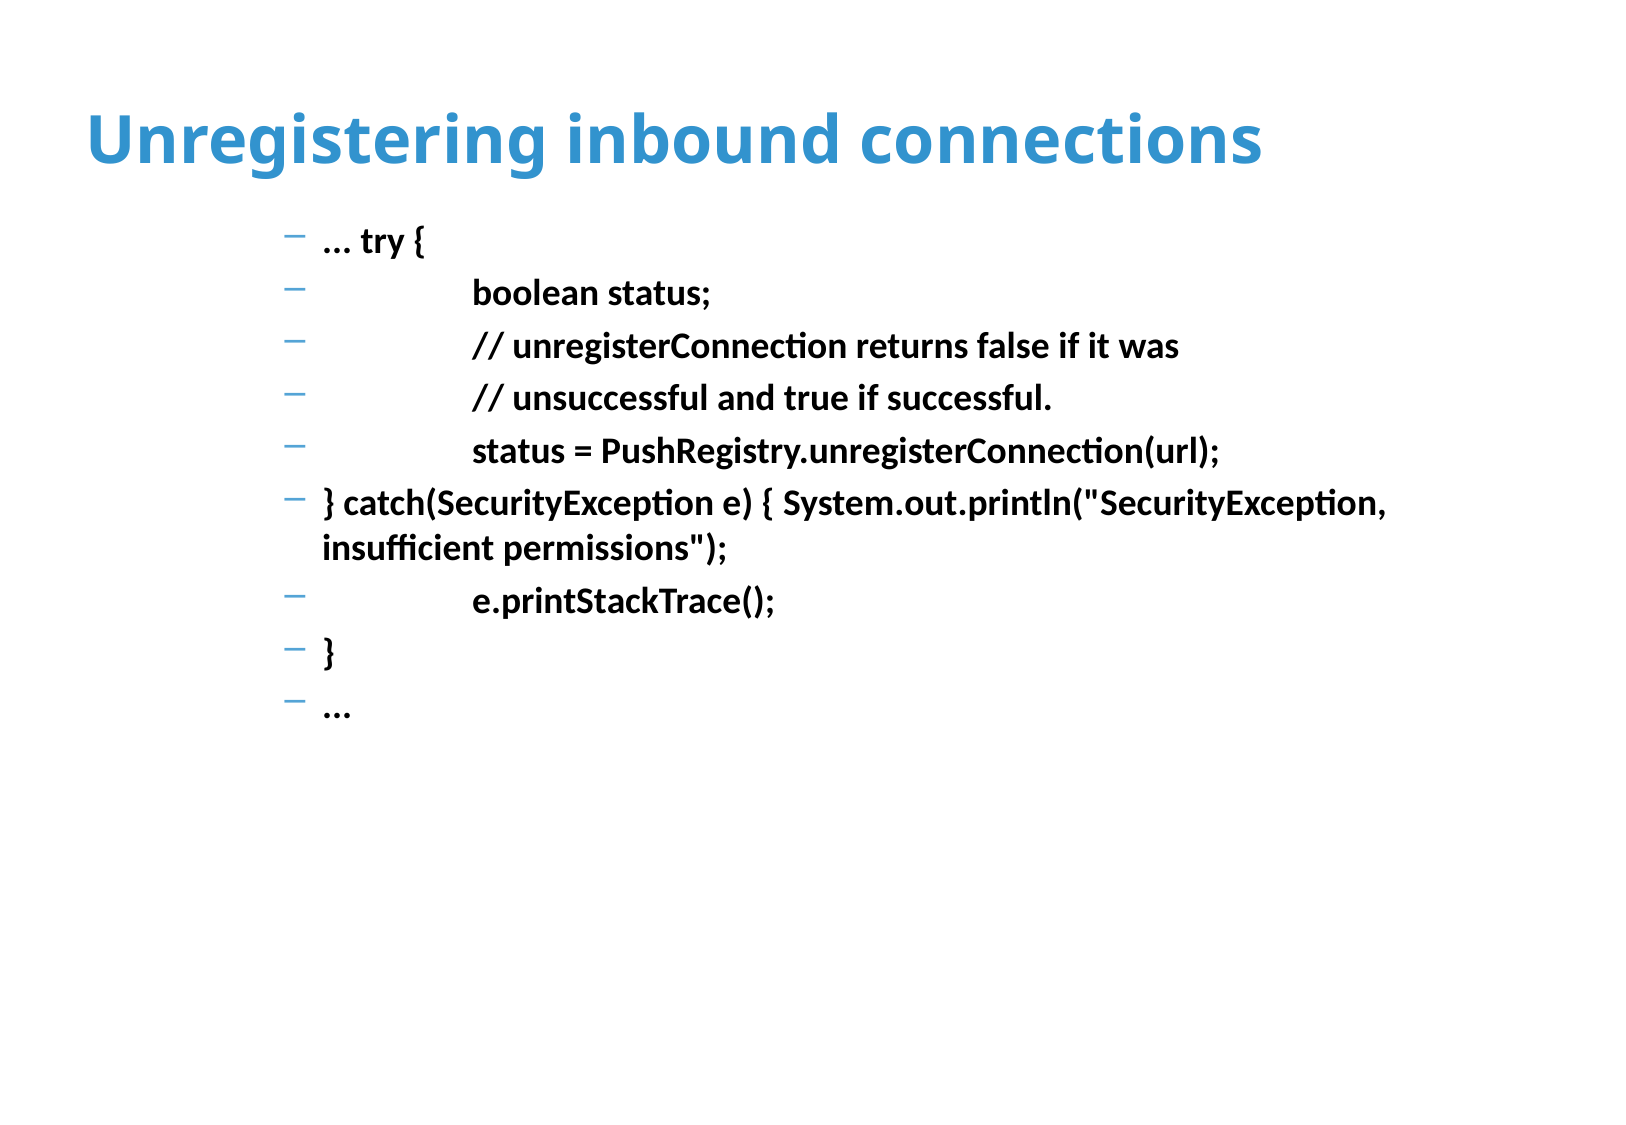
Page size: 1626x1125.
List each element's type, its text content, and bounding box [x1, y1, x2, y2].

title Unregistering inbound connections [70, 44, 1556, 185]
list ... try { boolean status; // unregisterConnection returns false if it was // unsuccessful and true if successful. status = PushRegistry.unregisterConnection(url); } catch(SecurityException e) { System.out.println("SecurityException, insufficient permissions"); e.printStackTrace(); } ... [44, 207, 1581, 941]
